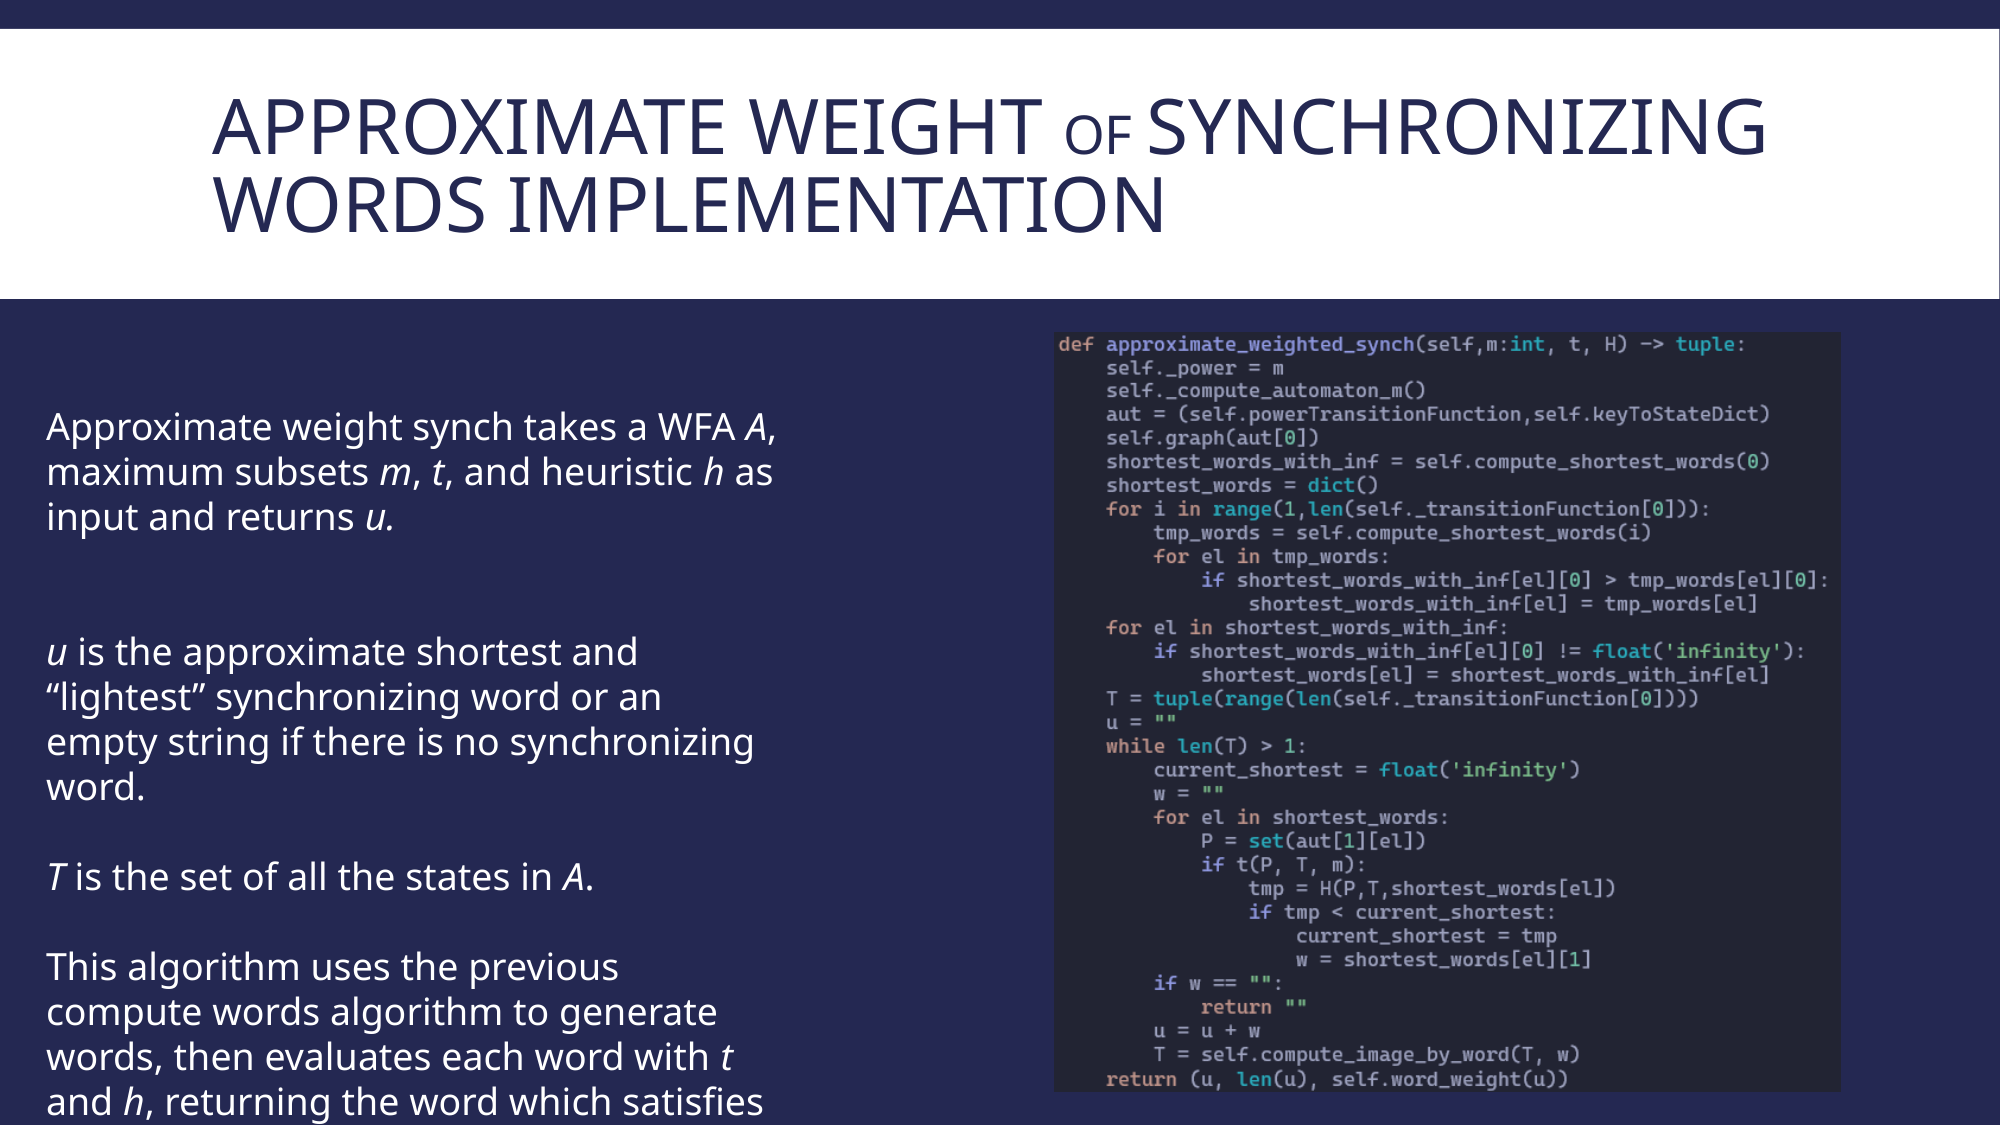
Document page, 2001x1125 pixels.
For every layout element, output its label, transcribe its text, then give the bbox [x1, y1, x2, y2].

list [1053, 331, 1841, 1093]
text_box Approximate weight synch takes a WFA A, maximum subsets m, t, and heuristic h as input and returns u. u is the approximate shortest and “lightest” synchronizing word or an empty string if there is no synchronizing word. T is the set of all the states in A. This algorithm uses the previous compute words algorithm to generate words, then evaluates each word with t and h, returning the word which satisfies t and minimizes h . [31, 395, 793, 1125]
title Approximate weight of synchronizing words implementation [197, 46, 1803, 295]
